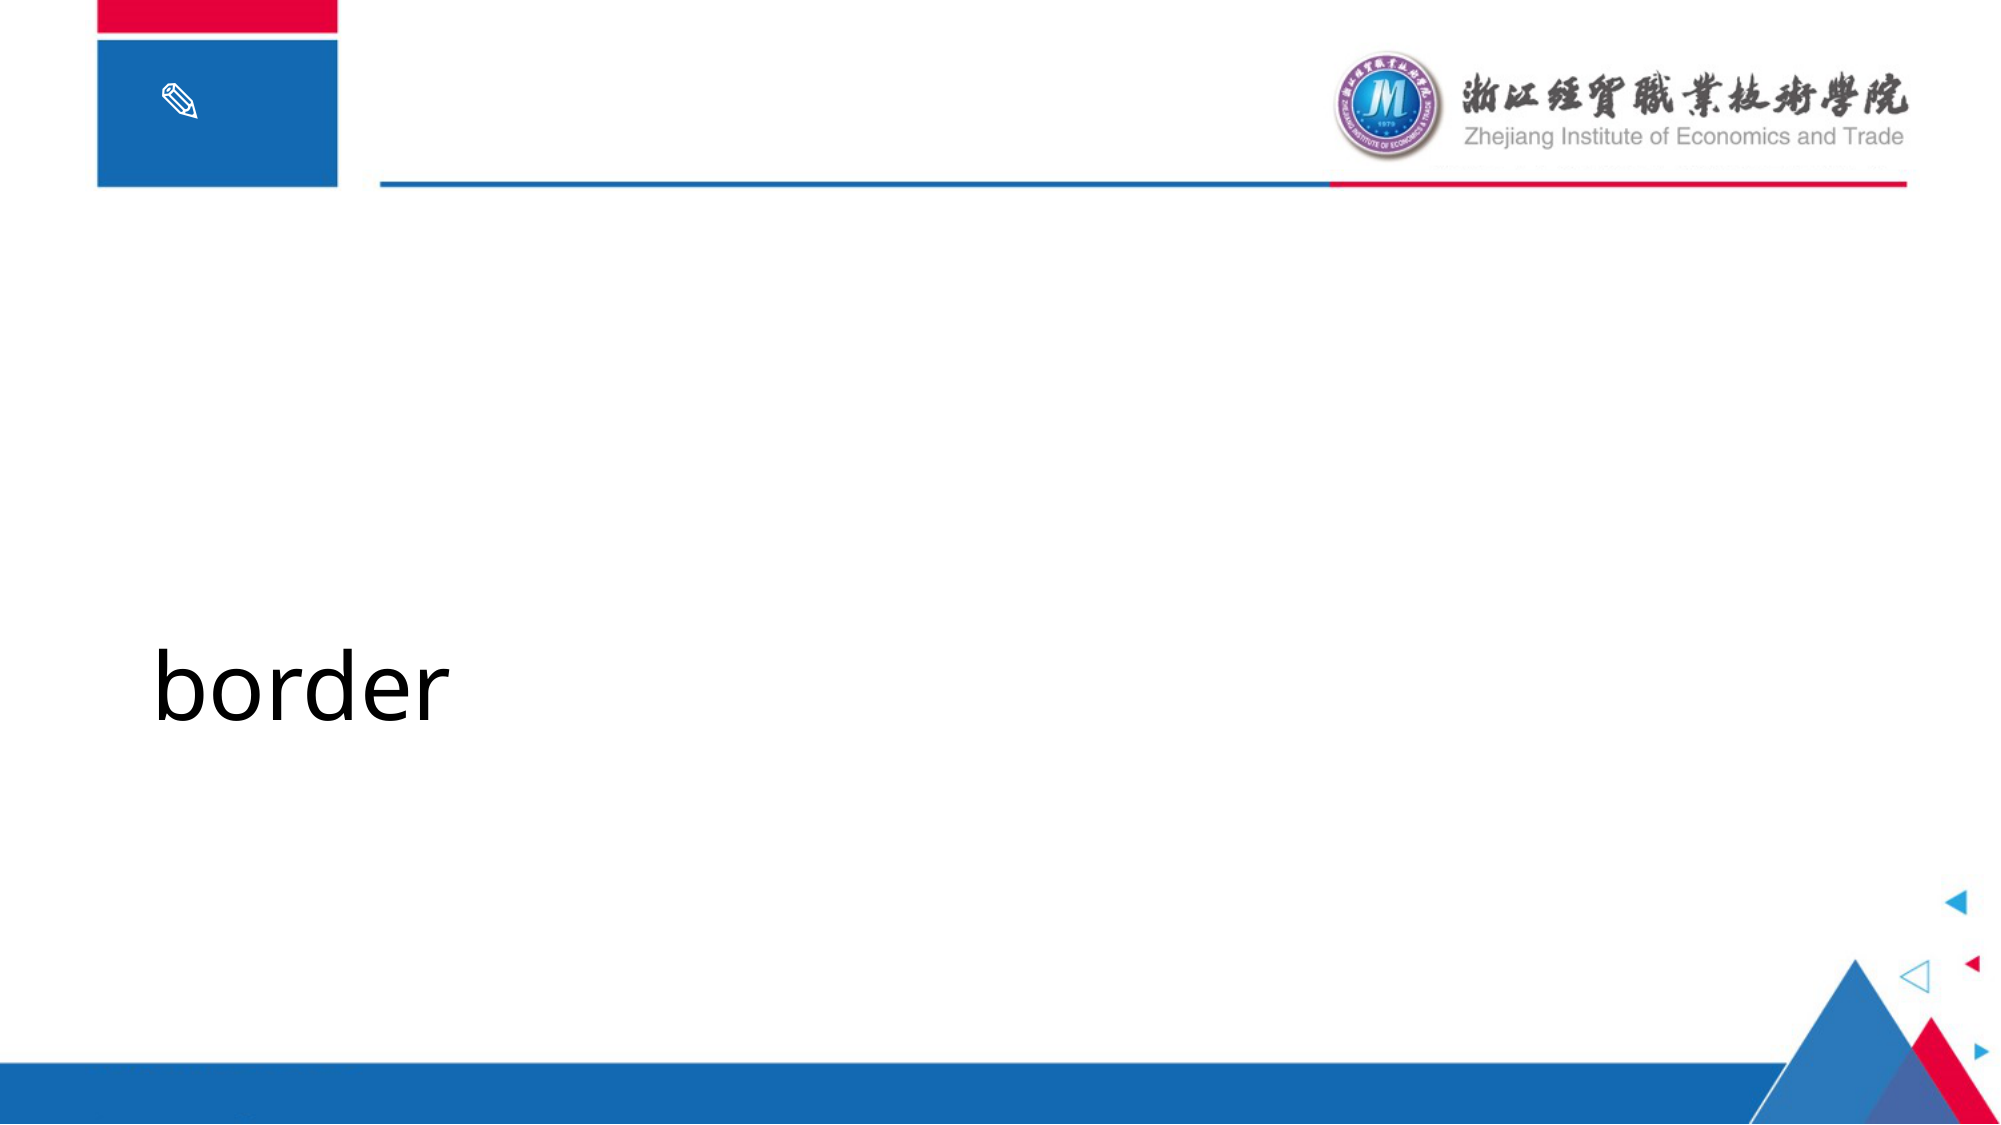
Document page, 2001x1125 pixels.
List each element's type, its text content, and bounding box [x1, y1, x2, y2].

picture [0, 0, 2000, 1124]
title border [136, 280, 1862, 749]
